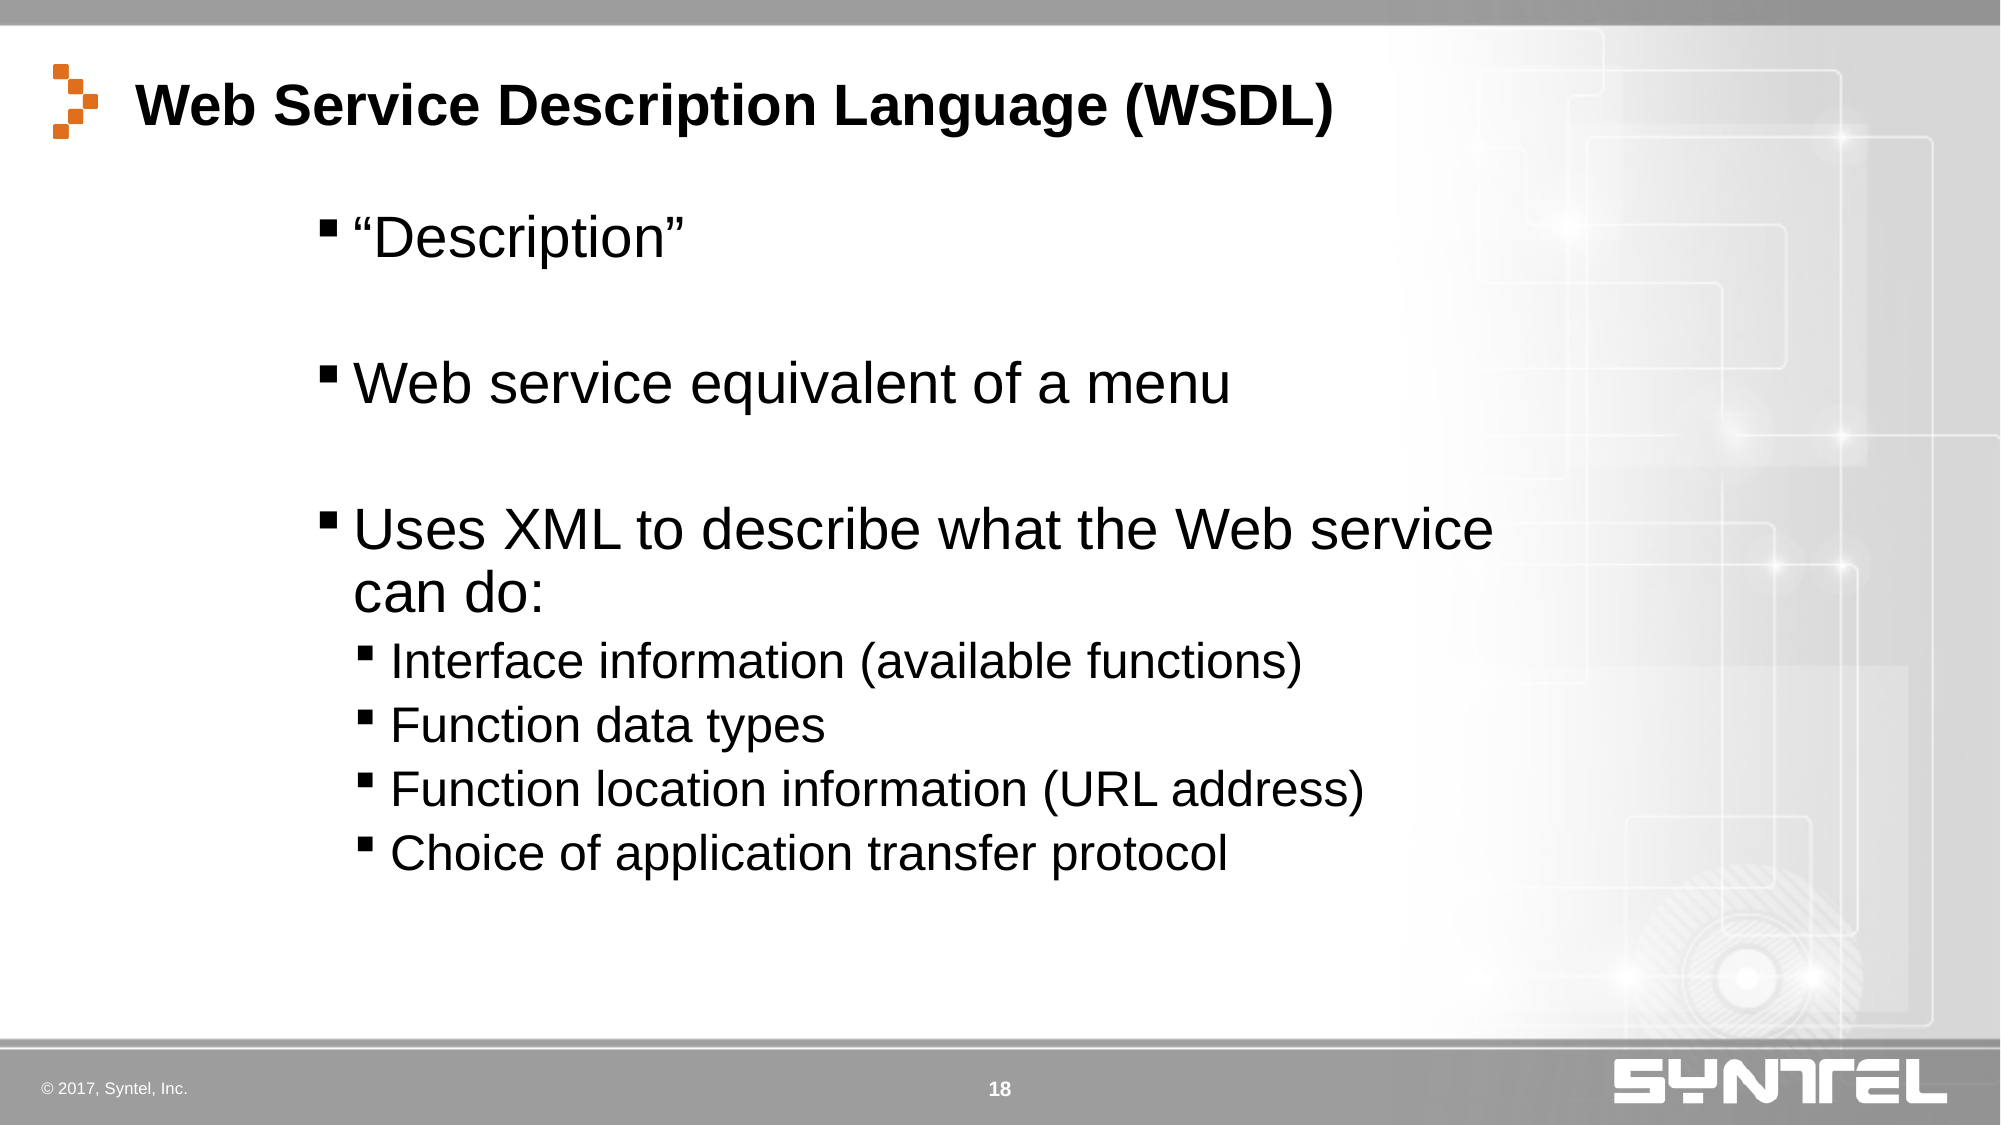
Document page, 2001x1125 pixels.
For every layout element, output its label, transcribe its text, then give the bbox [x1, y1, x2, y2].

picture [0, 0, 2001, 1125]
title Web Service Description Language (WSDL) [120, 43, 1949, 160]
list “Description” Web service equivalent of a menu Uses XML to describe what the Web service can do: Interface information (available functions) Function data types Function location information (URL address) Choice of application transfer protocol [300, 200, 1606, 994]
